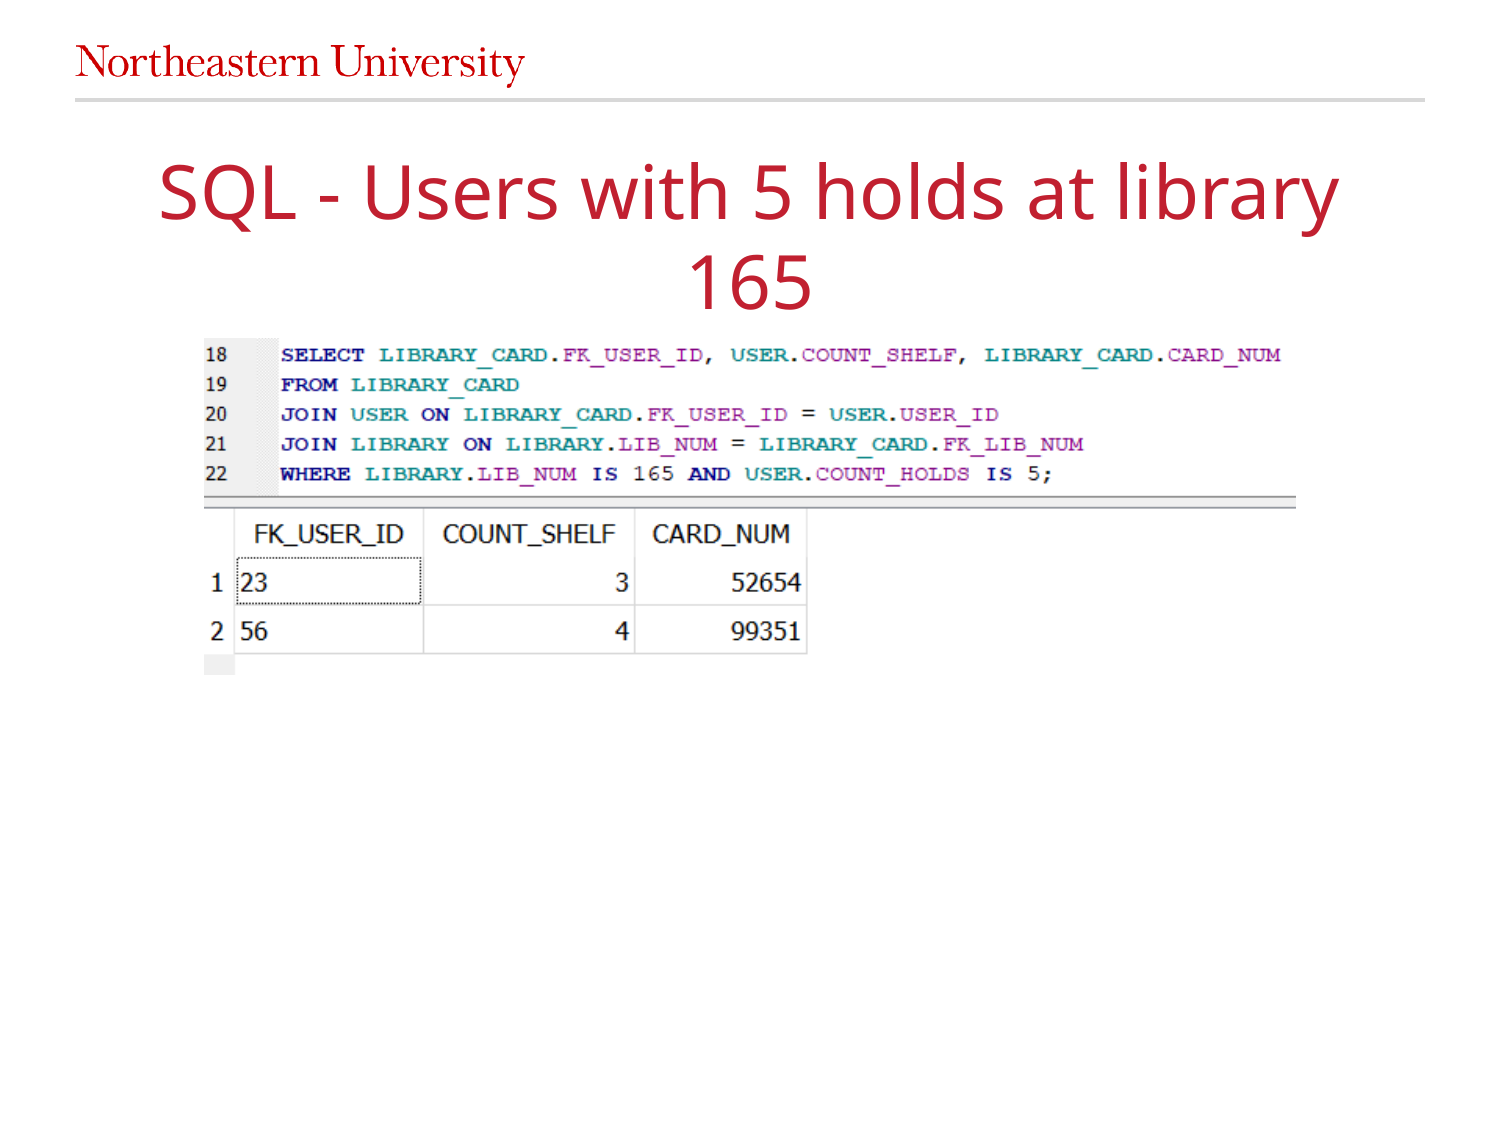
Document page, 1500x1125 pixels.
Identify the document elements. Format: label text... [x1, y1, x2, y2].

picture [75, 44, 525, 88]
picture [204, 338, 1296, 676]
title SQL - Users with 5 holds at library 165 [75, 137, 1425, 263]
